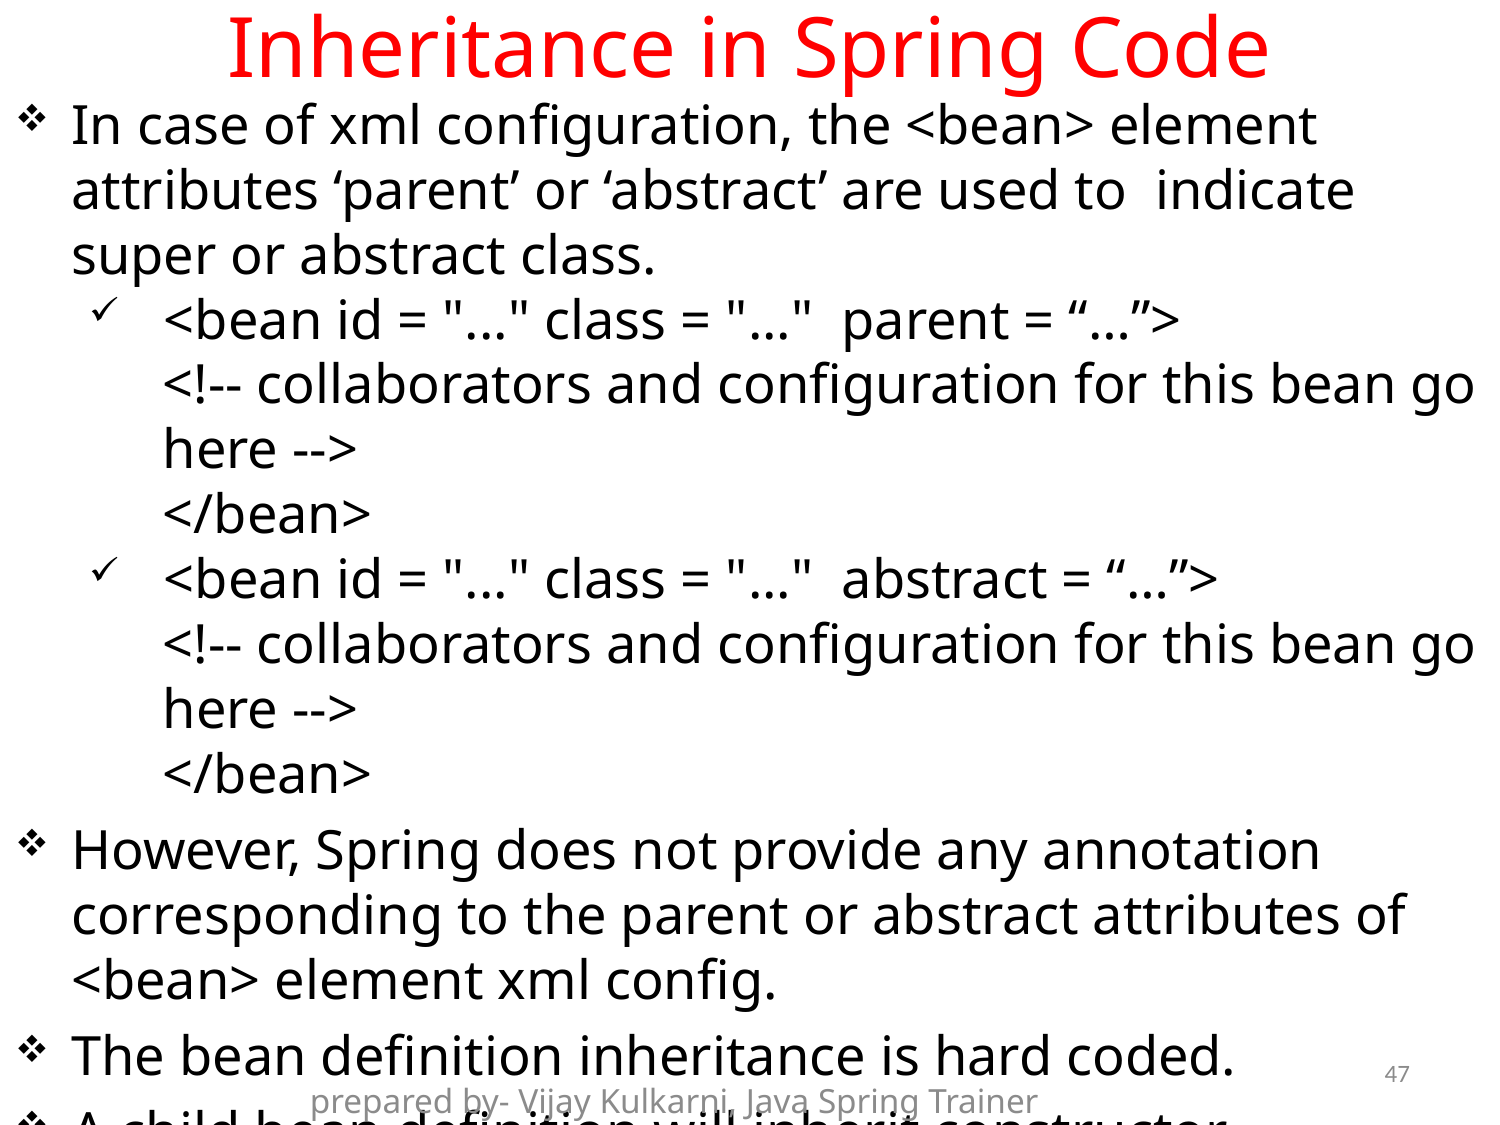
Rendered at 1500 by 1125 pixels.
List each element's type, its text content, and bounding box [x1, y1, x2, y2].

text_box prepared by- Vijay Kulkarni, Java Spring Trainer [224, 1074, 1125, 1125]
slide_number 47 [1074, 1042, 1425, 1103]
title Inheritance in Spring Code [0, 0, 1500, 82]
list In case of xml configuration, the <bean> element attributes ‘parent’ or ‘abstract’ are used to indicate super or abstract class. <bean id = "..." class = "..." parent = “…”> <!-- collaborators and configuration for this bean go here --> </bean> <bean id = "..." class = "..." abstract = “…”> <!-- collaborators and configuration for this bean go here --> </bean> However, Spring does not provide any annotation corresponding to the parent or abstract attributes of <bean> element xml config. The bean definition inheritance is hard coded. A child bean definition will inherit constructor argument values, property values, and method overrides from the parent. [0, 82, 1500, 1125]
